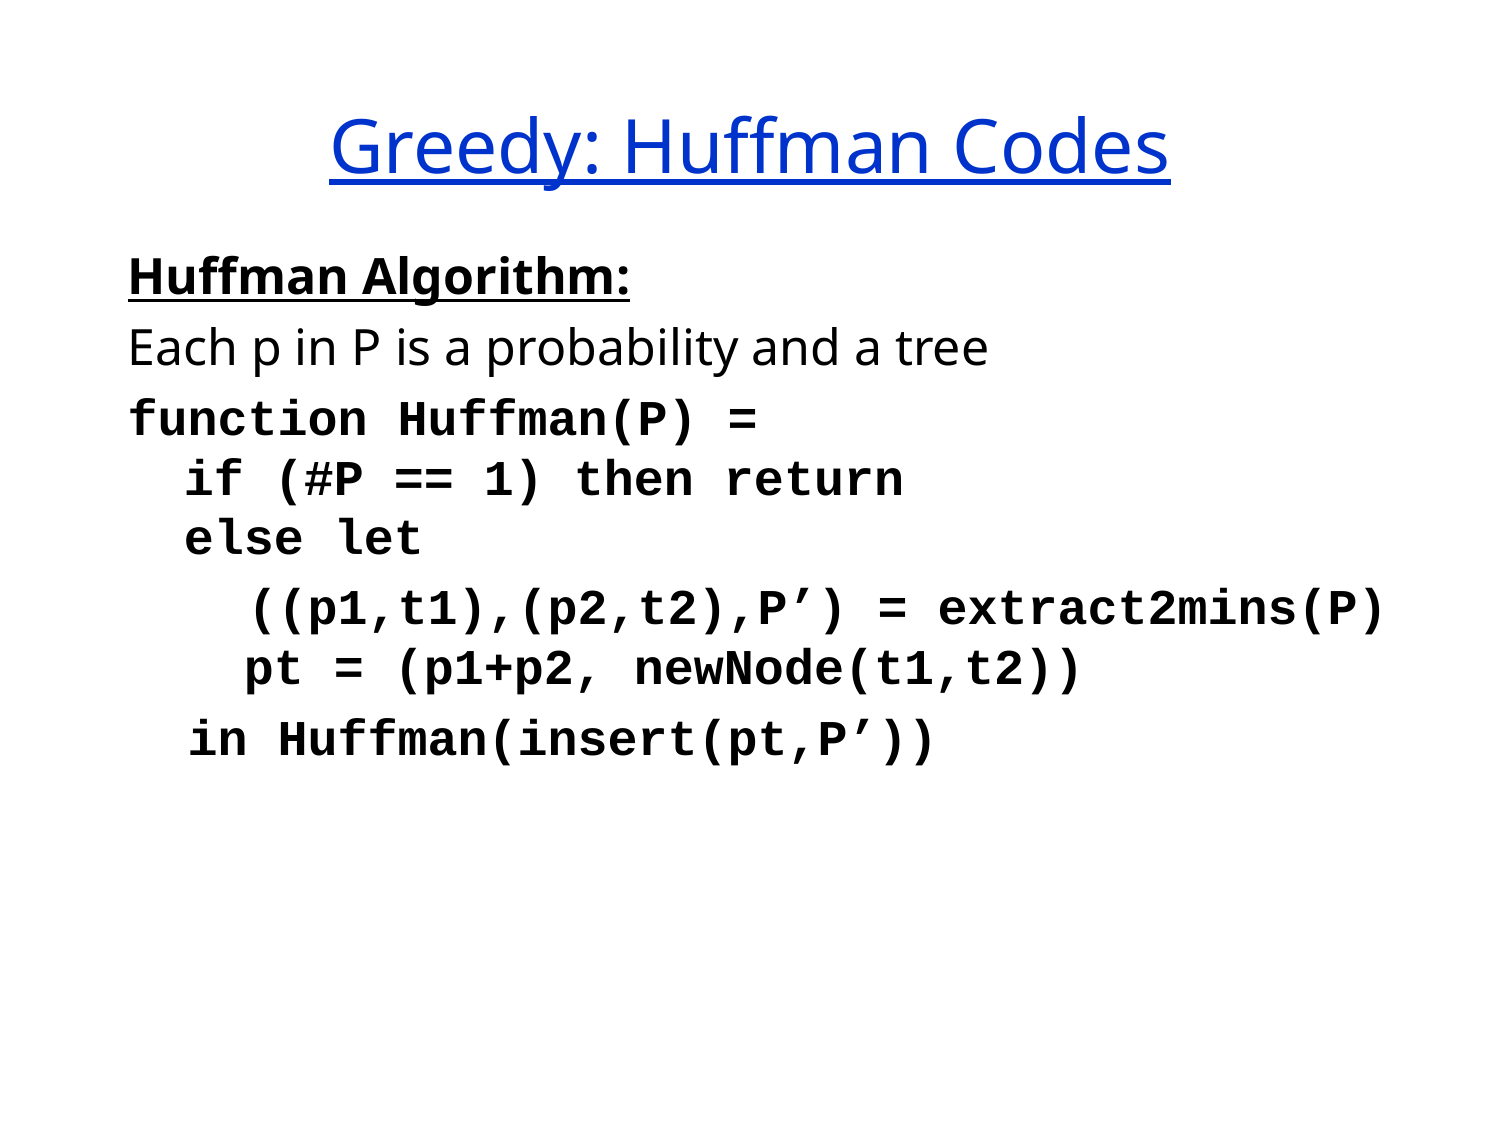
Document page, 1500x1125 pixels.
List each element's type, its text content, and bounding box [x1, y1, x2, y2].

title Greedy: Huffman Codes [112, 75, 1388, 213]
list Huffman Algorithm: Each p in P is a probability and a tree function Huffman(P) = if (#P == 1) then return else let ((p1,t1),(p2,t2),P’) = extract2mins(P) pt = (p1+p2, newNode(t1,t2)) in Huffman(insert(pt,P’)) [112, 237, 1425, 1000]
